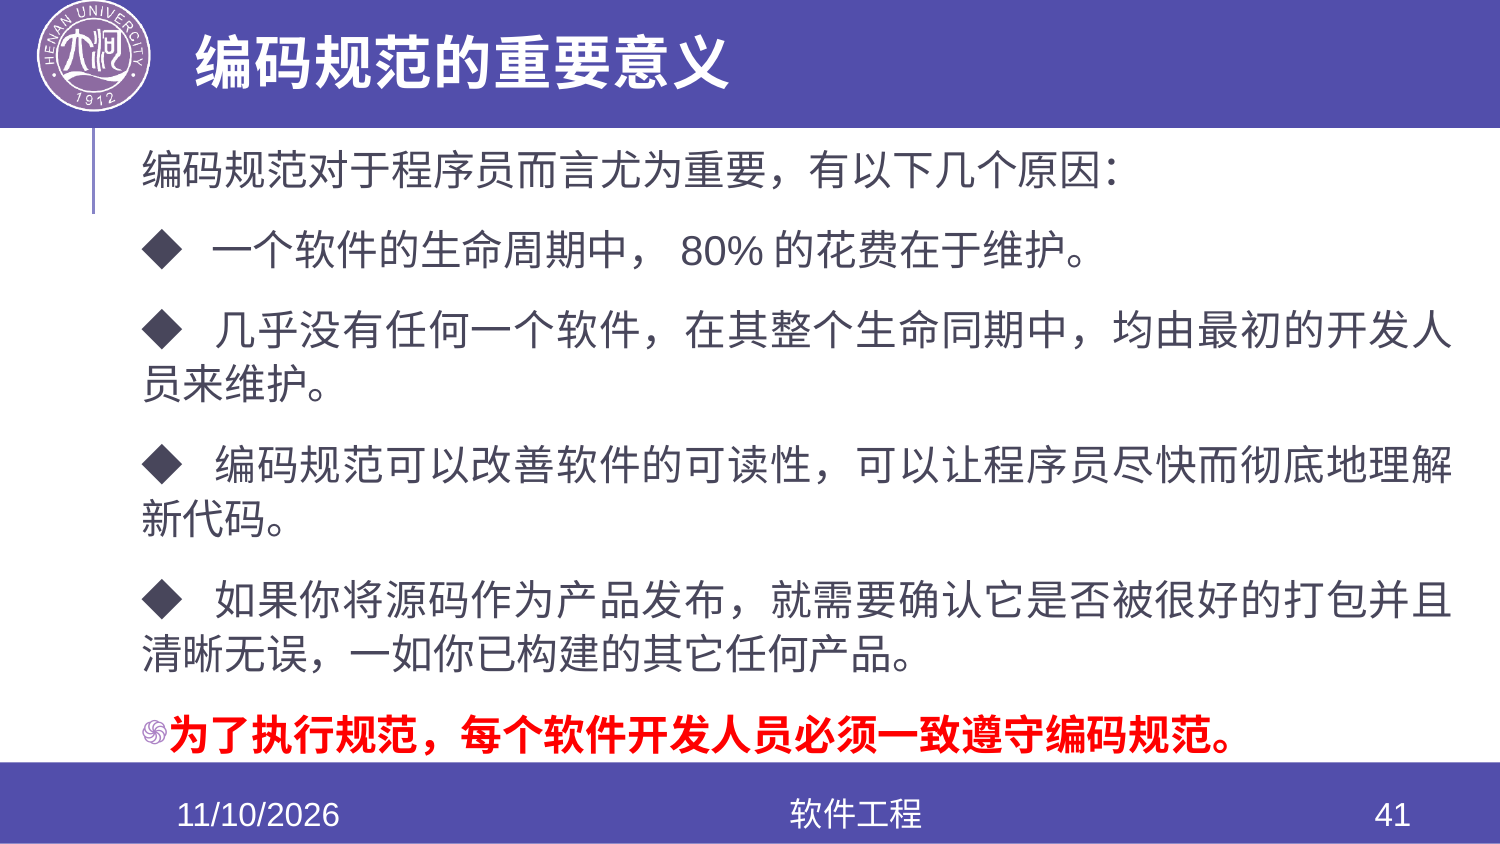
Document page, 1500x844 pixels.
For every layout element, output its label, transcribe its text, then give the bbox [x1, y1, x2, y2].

footer 软件工程 [391, 796, 1322, 830]
title 编码规范的重要意义 [179, 0, 1454, 136]
slide_number 41 [1333, 796, 1454, 830]
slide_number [126, 796, 391, 830]
list 编码规范对于程序员而言尤为重要，有以下几个原因： ◆ 一个软件的生命周期中，80%的花费在于维护。 ◆ 几乎没有任何一个软件，在其整个生命同期中，均由最初的开发人员来维护。 ◆ 编码规范可以改善软件的可读性，可以让程序员尽快而彻底地理解新代码。 ◆ 如果你将源码作为产品发布，就需要确认它是否被很好的打包并且清晰无误，一如你已构建的其它任何产品。 为了执行规范，每个软件开发人员必须一致遵守编码规范。 [133, 136, 1461, 764]
